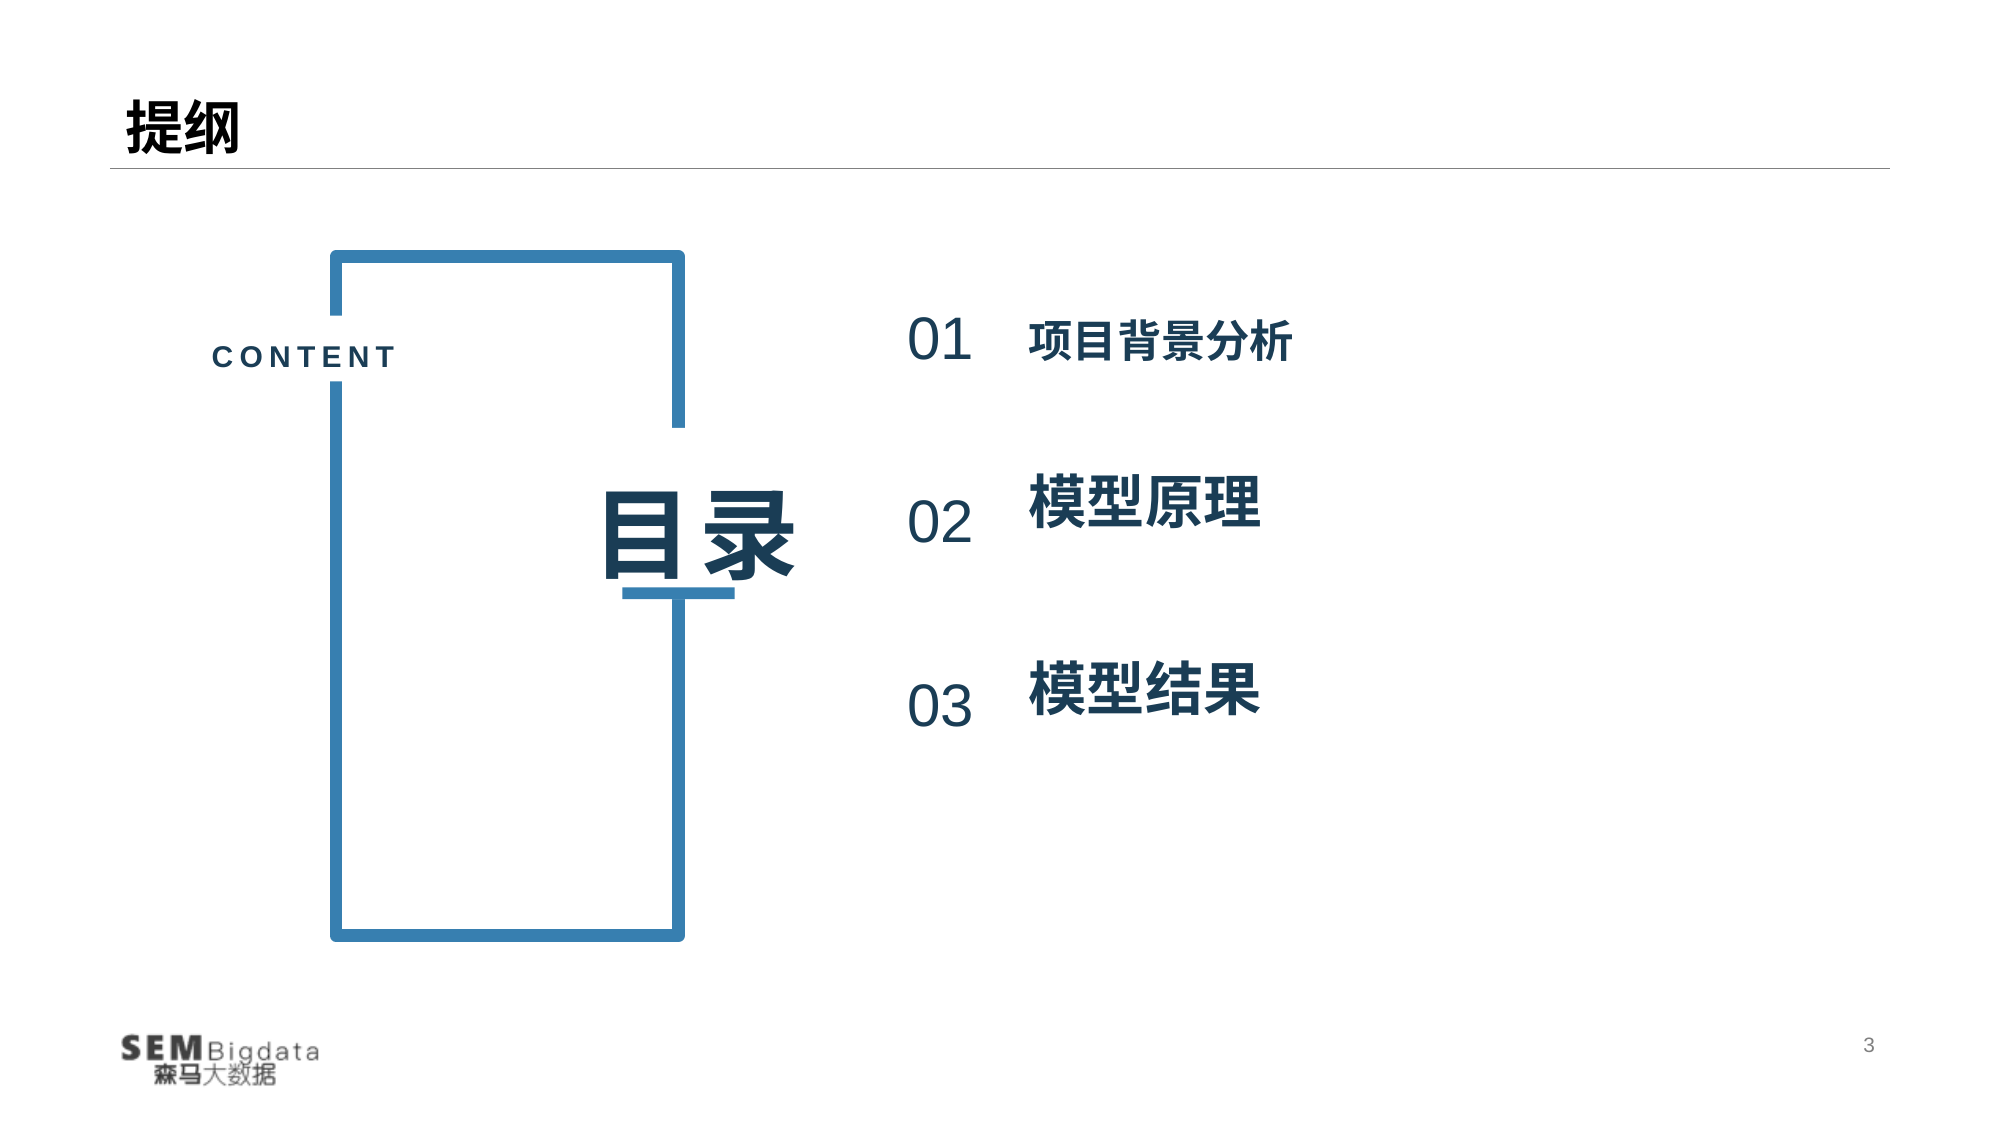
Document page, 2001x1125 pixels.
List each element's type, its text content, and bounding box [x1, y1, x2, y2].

picture [109, 1012, 331, 1103]
title 提纲 [109, 0, 1890, 169]
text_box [196, 256, 1620, 936]
slide_number 3 [1412, 1023, 1890, 1058]
